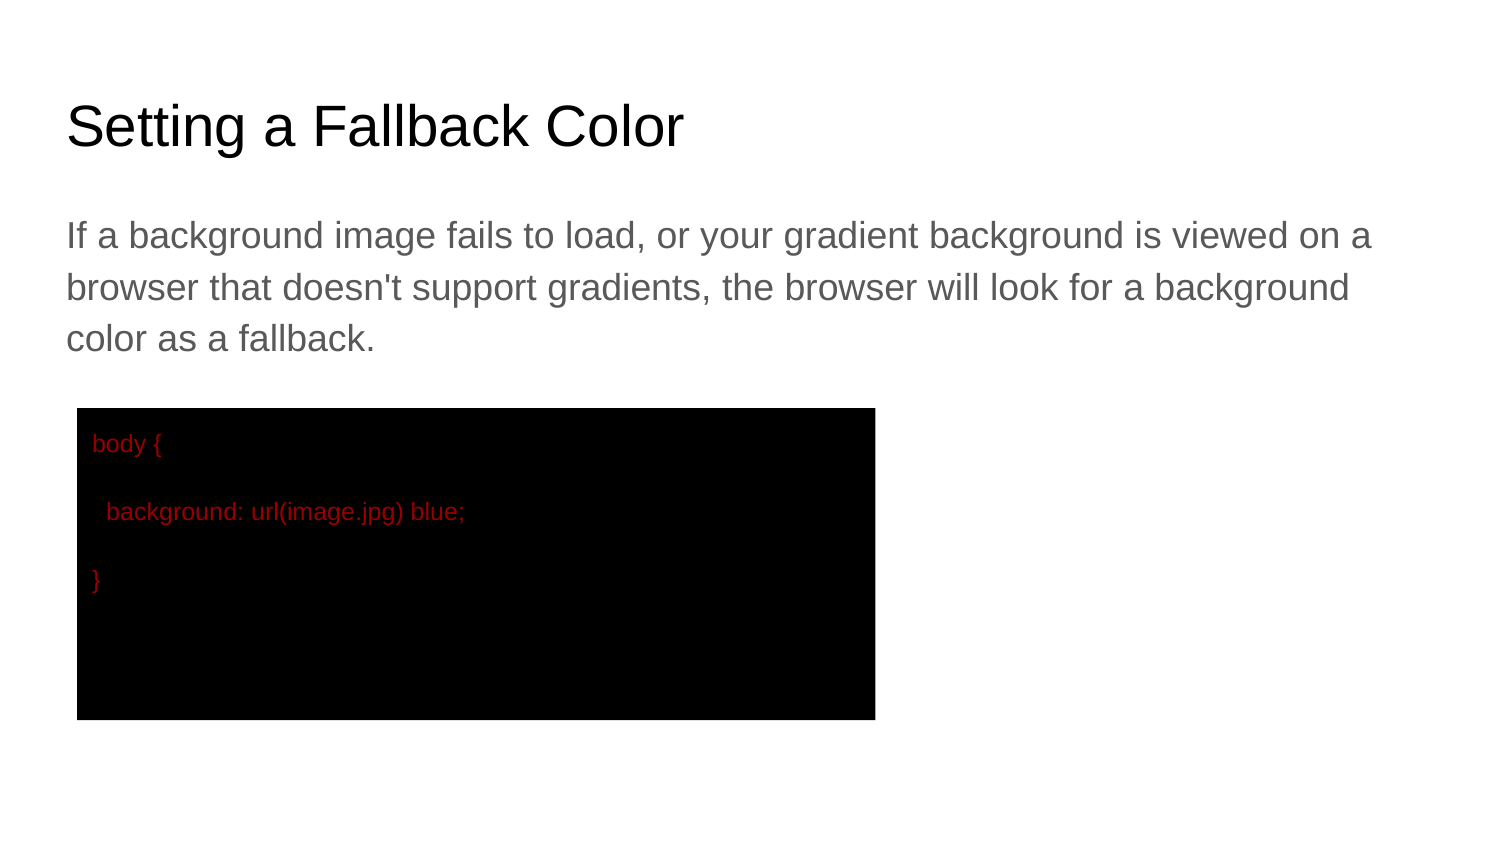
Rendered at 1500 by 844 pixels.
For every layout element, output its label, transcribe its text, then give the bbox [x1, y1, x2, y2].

text_box body { background: url(image.jpg) blue; } [77, 408, 876, 721]
list If a background image fails to load, or your gradient background is viewed on a browser that doesn't support gradients, the browser will look for a background color as a fallback. [51, 189, 1449, 750]
title Setting a Fallback Color [51, 72, 1449, 167]
